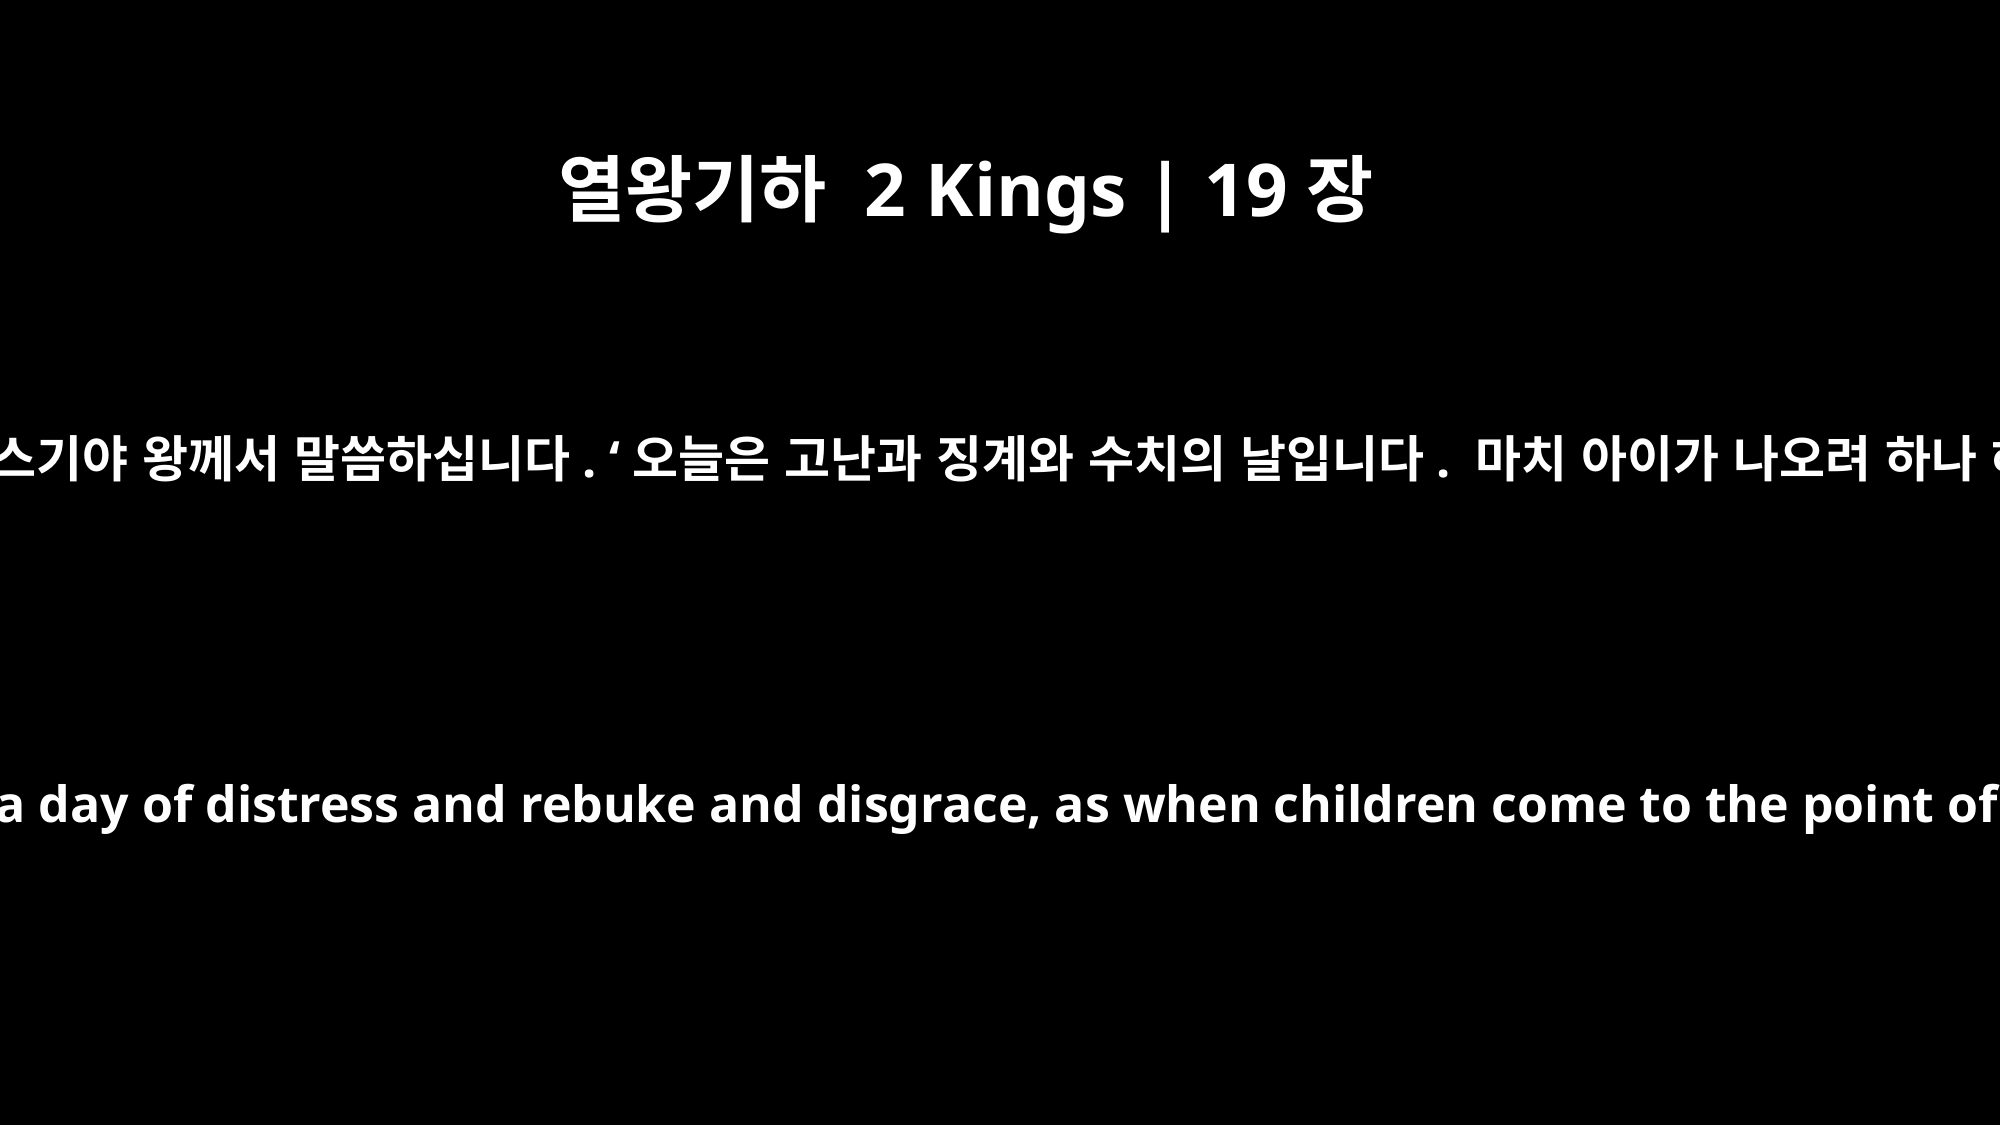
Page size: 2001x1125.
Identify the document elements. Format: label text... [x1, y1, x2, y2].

text_box They told him, "This is what Hezekiah says: This day is a day of distress and rebuke and disgrace, as when children come to the point of birth and there is no strength to deliver them. [0, 764, 2000, 840]
text_box 열왕기하 2 Kings | 19장 [543, 136, 1389, 239]
text_box 3 그들이 이사야에게 말했습니다. “히스기야 왕께서 말씀하십니다. ‘오늘은 고난과 징계와 수치의 날입니다. 마치 아이가 나오려 하나 해산할 힘이 없는 것과 같습니다. [0, 359, 2000, 495]
